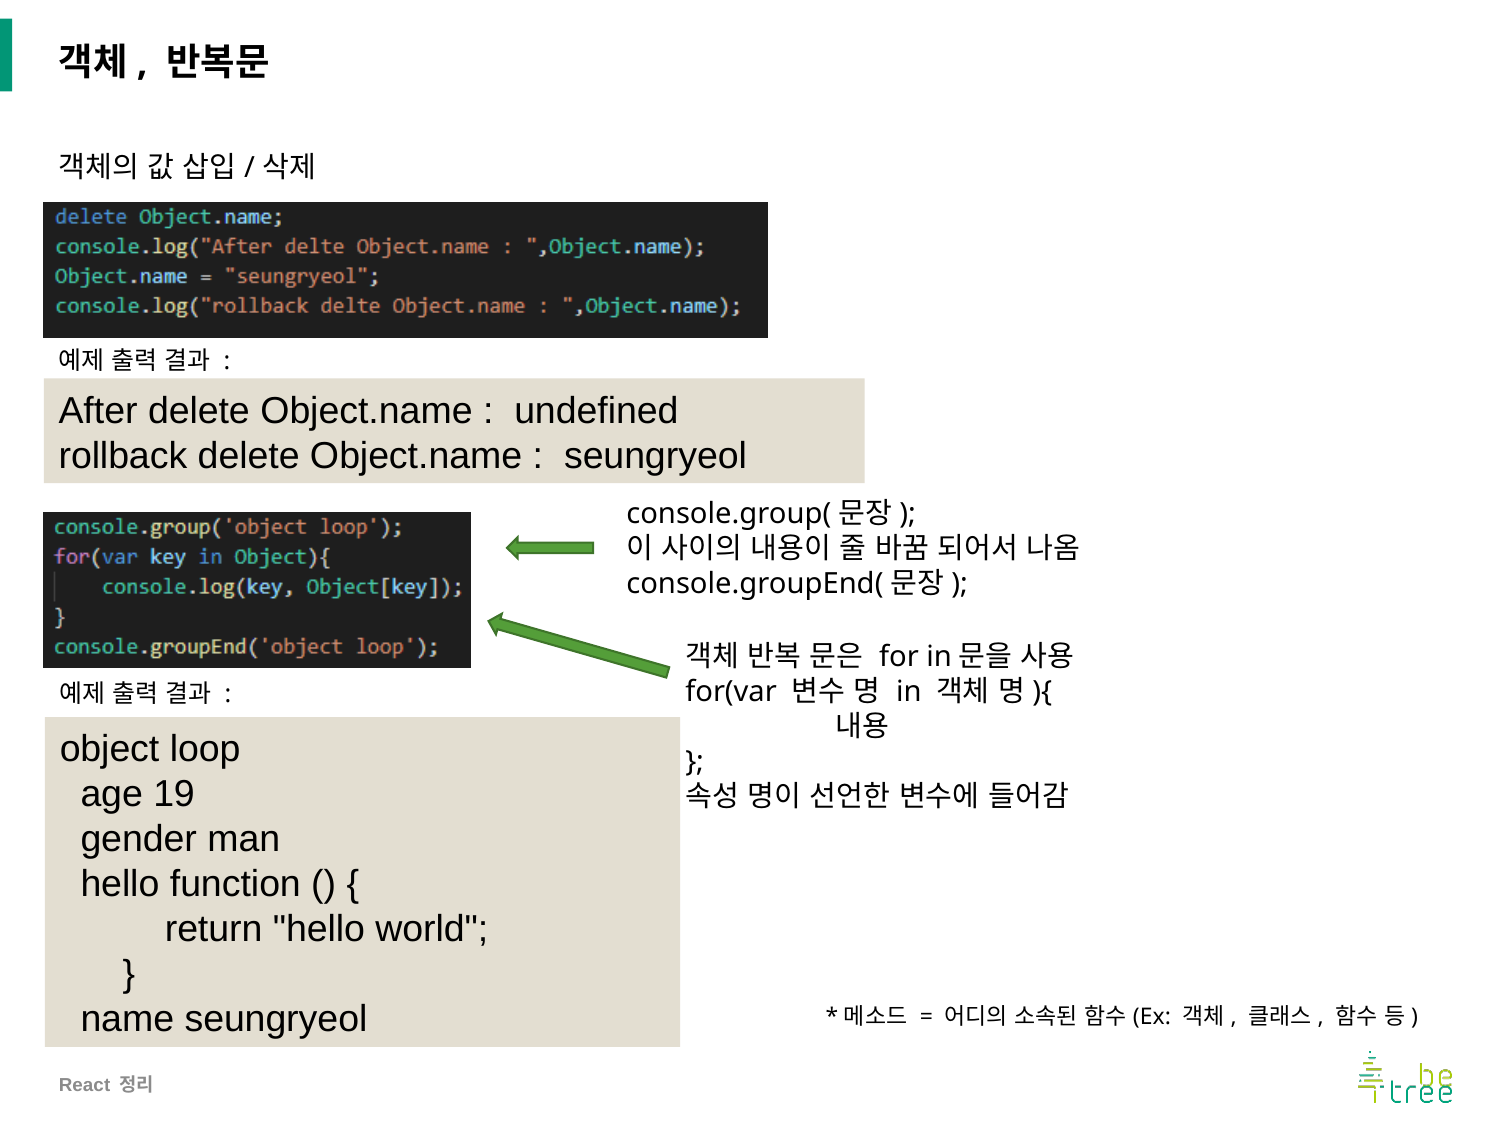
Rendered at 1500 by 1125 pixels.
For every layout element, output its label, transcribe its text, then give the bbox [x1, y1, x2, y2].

text_box 객체의 값 삽입/삭제 [43, 141, 377, 191]
text_box *메소드 = 어디의 소속된 함수(Ex: 객체, 클래스, 함수 등) [810, 994, 1449, 1037]
text_box 예제 출력 결과 : [43, 338, 258, 383]
text_box object loop age 19 gender man hello function () { return "hello world"; } name seungryeol [44, 717, 681, 1047]
picture [1358, 1051, 1452, 1103]
title 객체, 반복문 [43, 26, 1462, 100]
text_box [487, 611, 670, 679]
text_box 객체 반복 문은 for in문을 사용 for(var 변수 명 in 객체 명){ 내용 }; 속성 명이 선언한 변수에 들어감 [670, 629, 1343, 820]
text_box 예제 출력 결과 : [44, 670, 569, 715]
footer React 정리 [43, 1065, 551, 1103]
picture [43, 201, 768, 338]
picture [43, 512, 471, 668]
text_box After delete Object.name : undefined rollback delete Object.name : seungryeol [43, 378, 865, 484]
text_box console.group(문장); 이 사이의 내용이 줄 바꿈 되어서 나옴 console.groupEnd(문장); [611, 451, 1202, 642]
text_box [505, 534, 595, 561]
